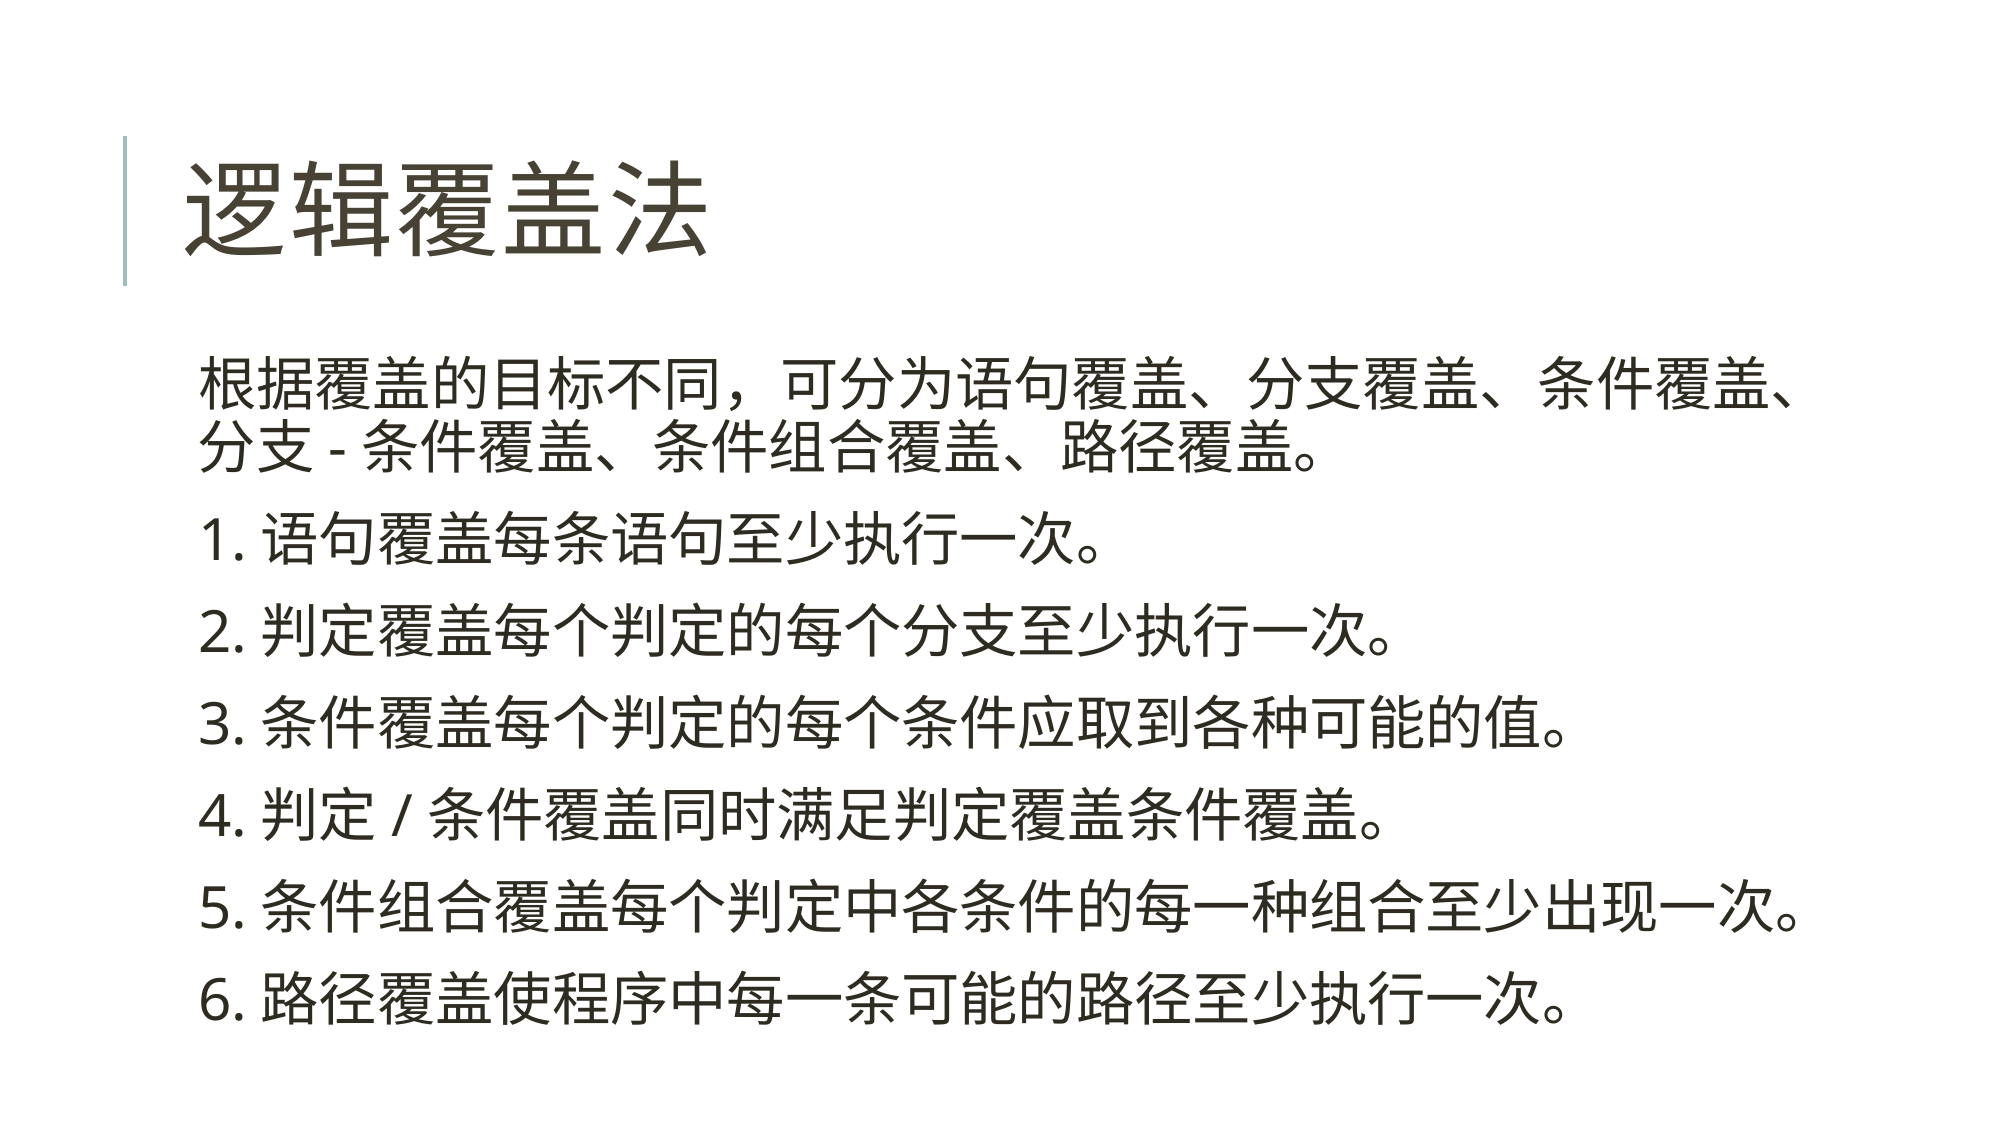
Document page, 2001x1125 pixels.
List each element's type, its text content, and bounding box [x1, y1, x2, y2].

list 根据覆盖的目标不同，可分为语句覆盖、分支覆盖、条件覆盖、分支-条件覆盖、条件组合覆盖、路径覆盖。 1.语句覆盖每条语句至少执行一次。 2.判定覆盖每个判定的每个分支至少执行一次。 3.条件覆盖每个判定的每个条件应取到各种可能的值。 4.判定/条件覆盖同时满足判定覆盖条件覆盖。 5.条件组合覆盖每个判定中各条件的每一种组合至少出现一次。 6.路径覆盖使程序中每一条可能的路径至少执行一次。 [175, 348, 1826, 1125]
title 逻辑覆盖法 [168, 96, 1763, 342]
